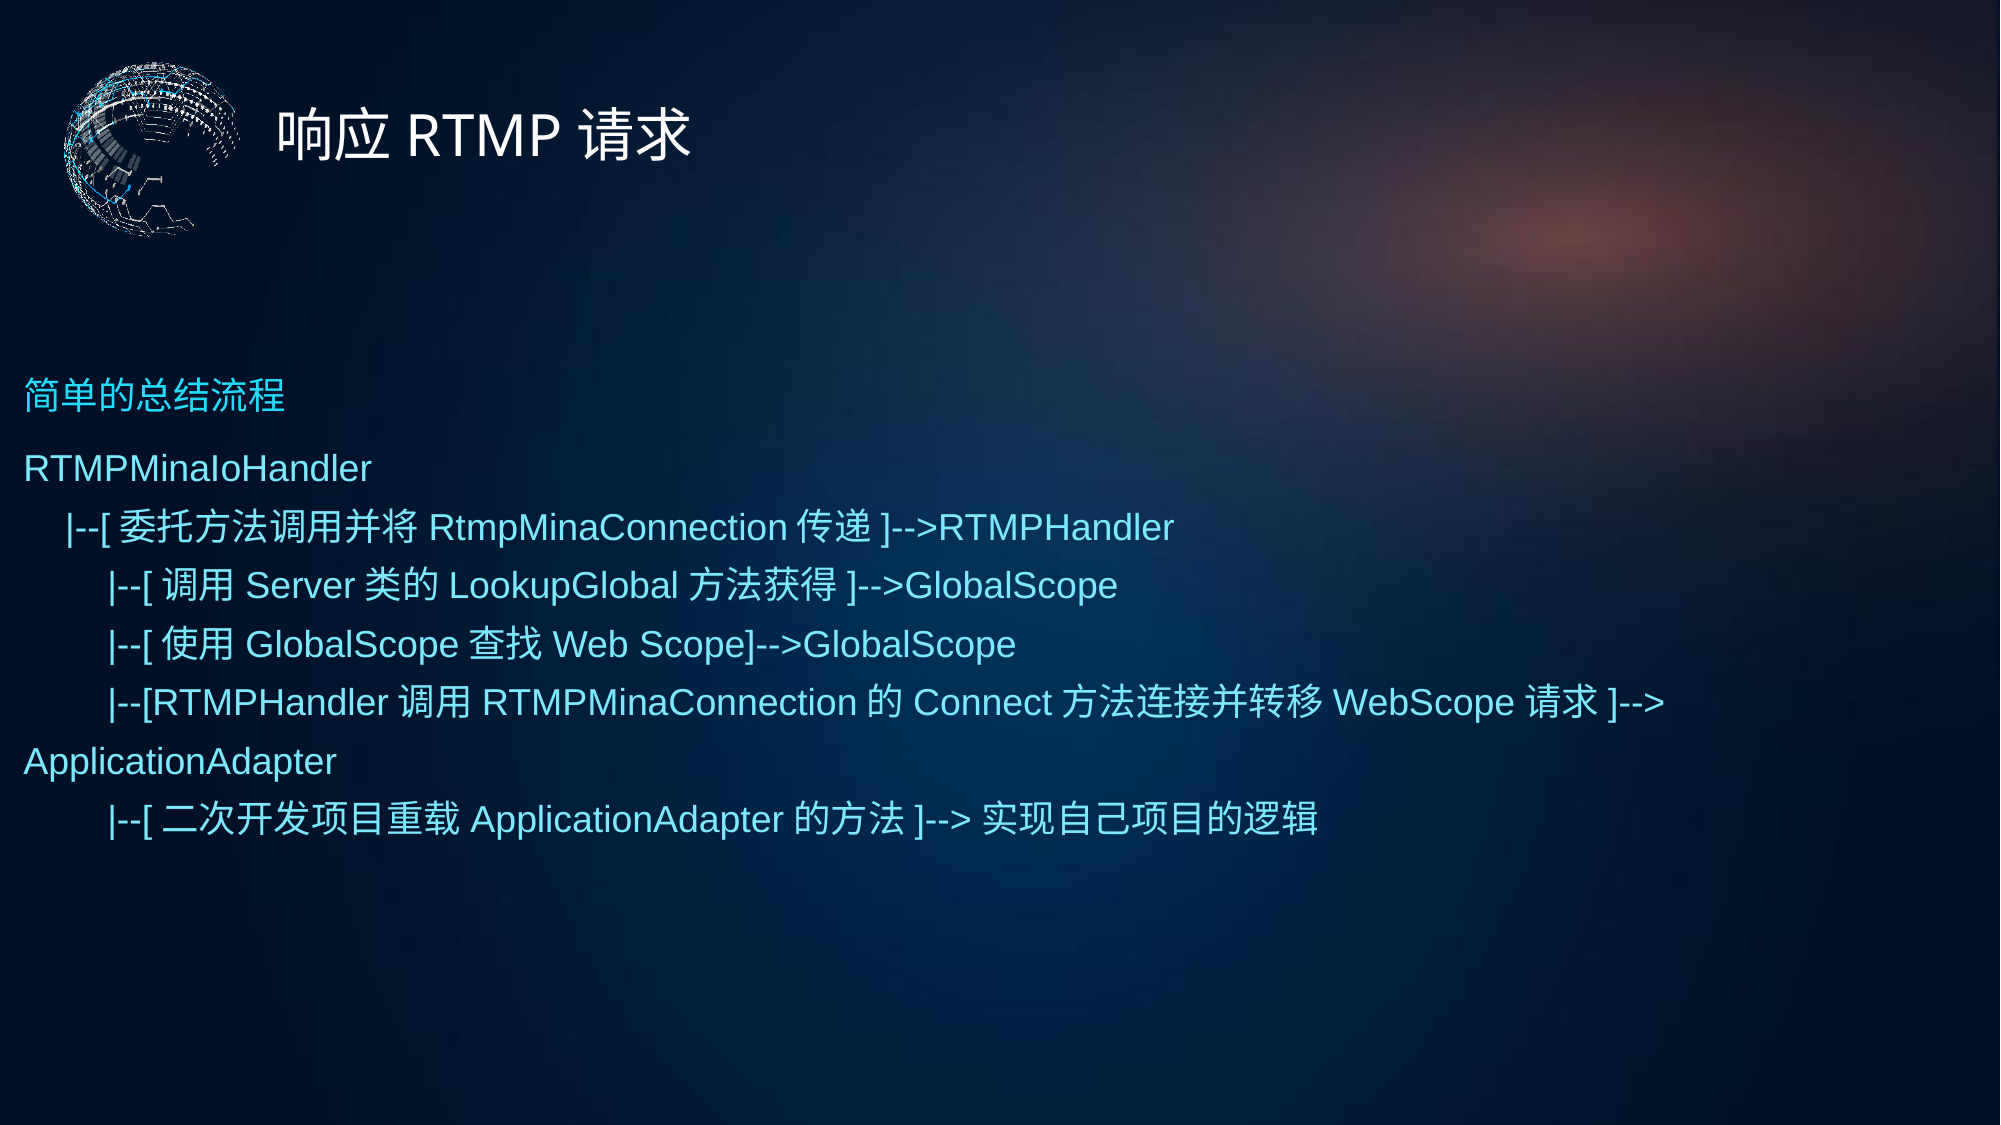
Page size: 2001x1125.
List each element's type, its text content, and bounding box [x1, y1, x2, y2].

picture [0, 0, 2000, 1125]
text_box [8, 364, 1980, 794]
text_box 响应RTMP请求 [260, 90, 994, 176]
